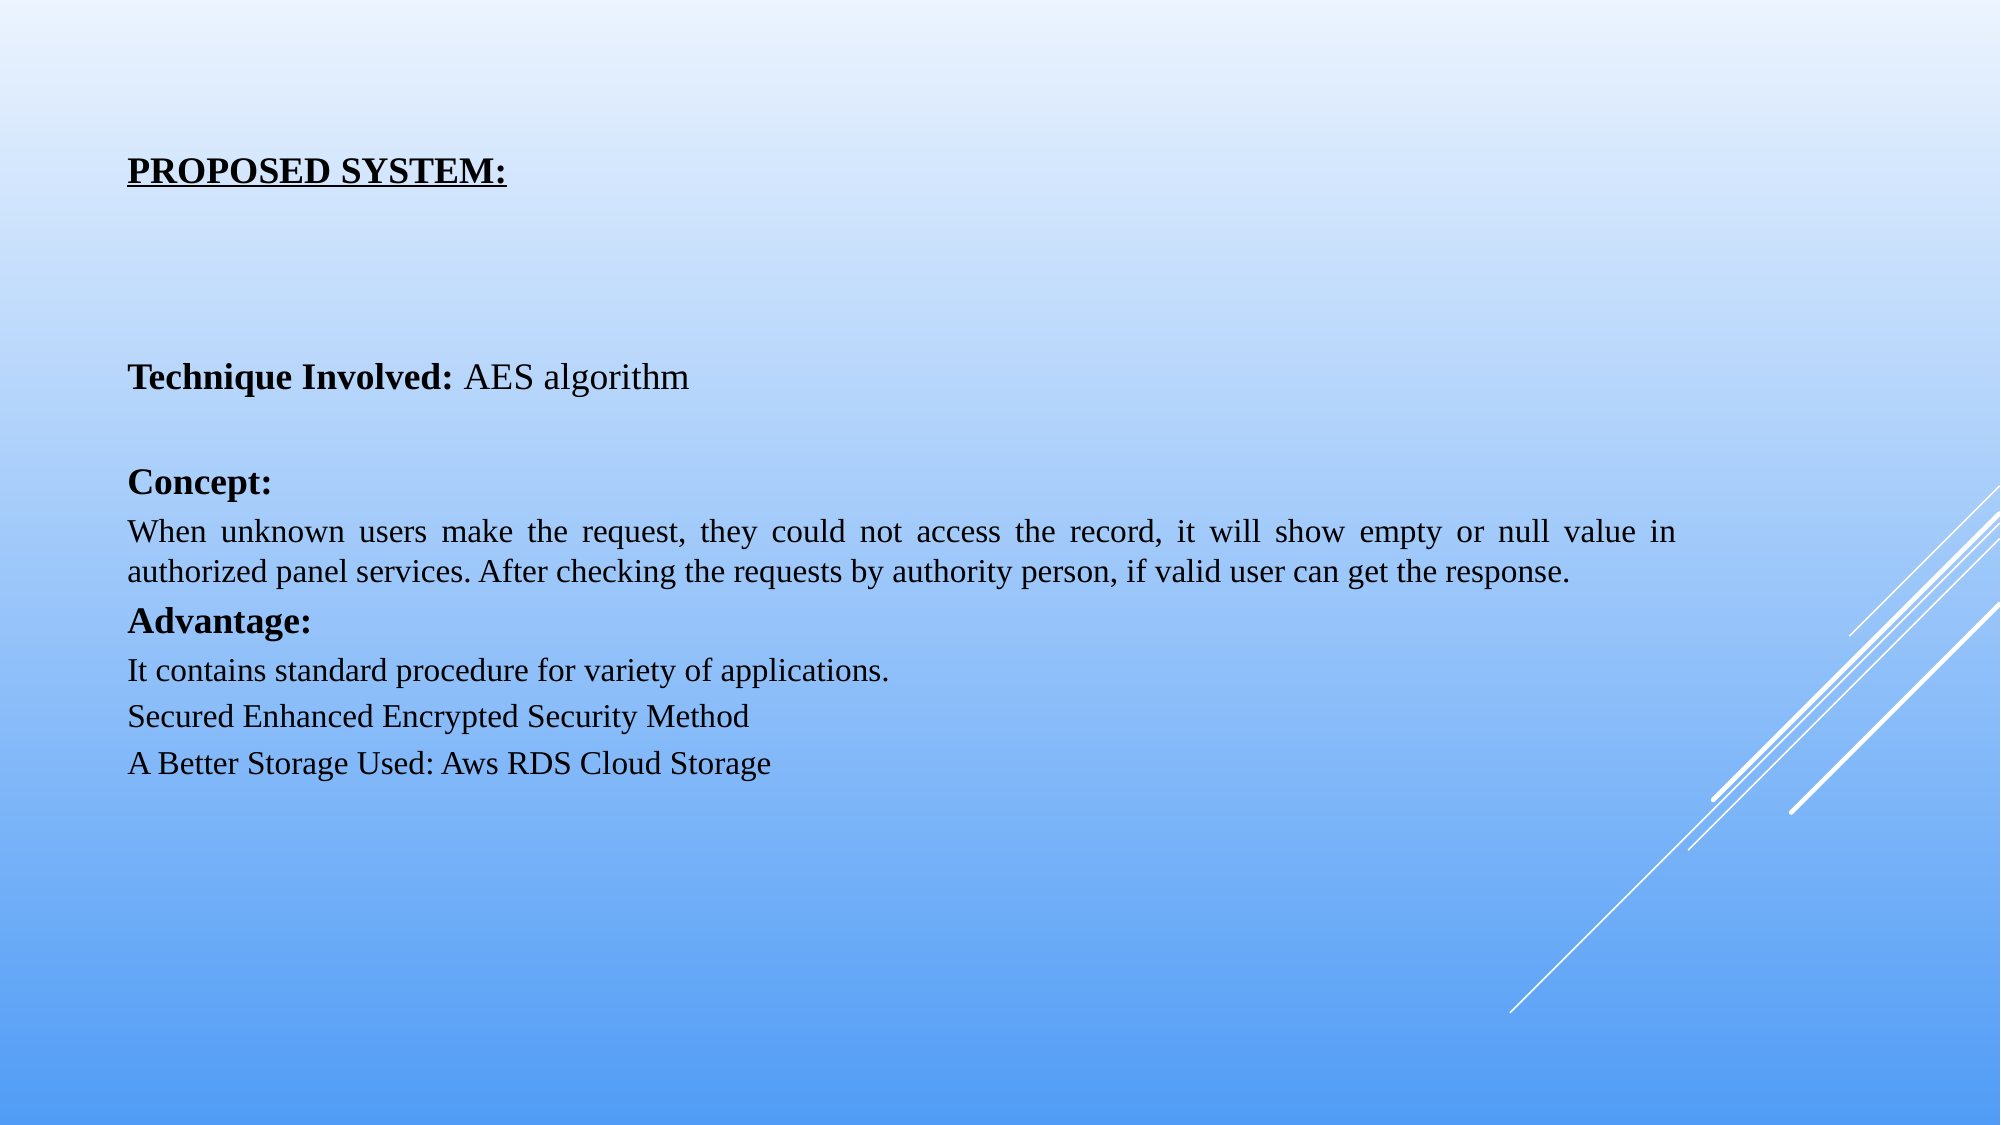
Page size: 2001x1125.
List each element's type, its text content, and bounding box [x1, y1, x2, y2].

title Proposed System: [112, 112, 1763, 225]
list Technique Involved: AES algorithm Concept: When unknown users make the request, they could not access the record, it will show empty or null value in authorized panel services. After checking the requests by authority person, if valid user can get the response. Advantage: It contains standard procedure for variety of applications. Secured Enhanced Encrypted Security Method A Better Storage Used: Aws RDS Cloud Storage [112, 243, 1695, 984]
